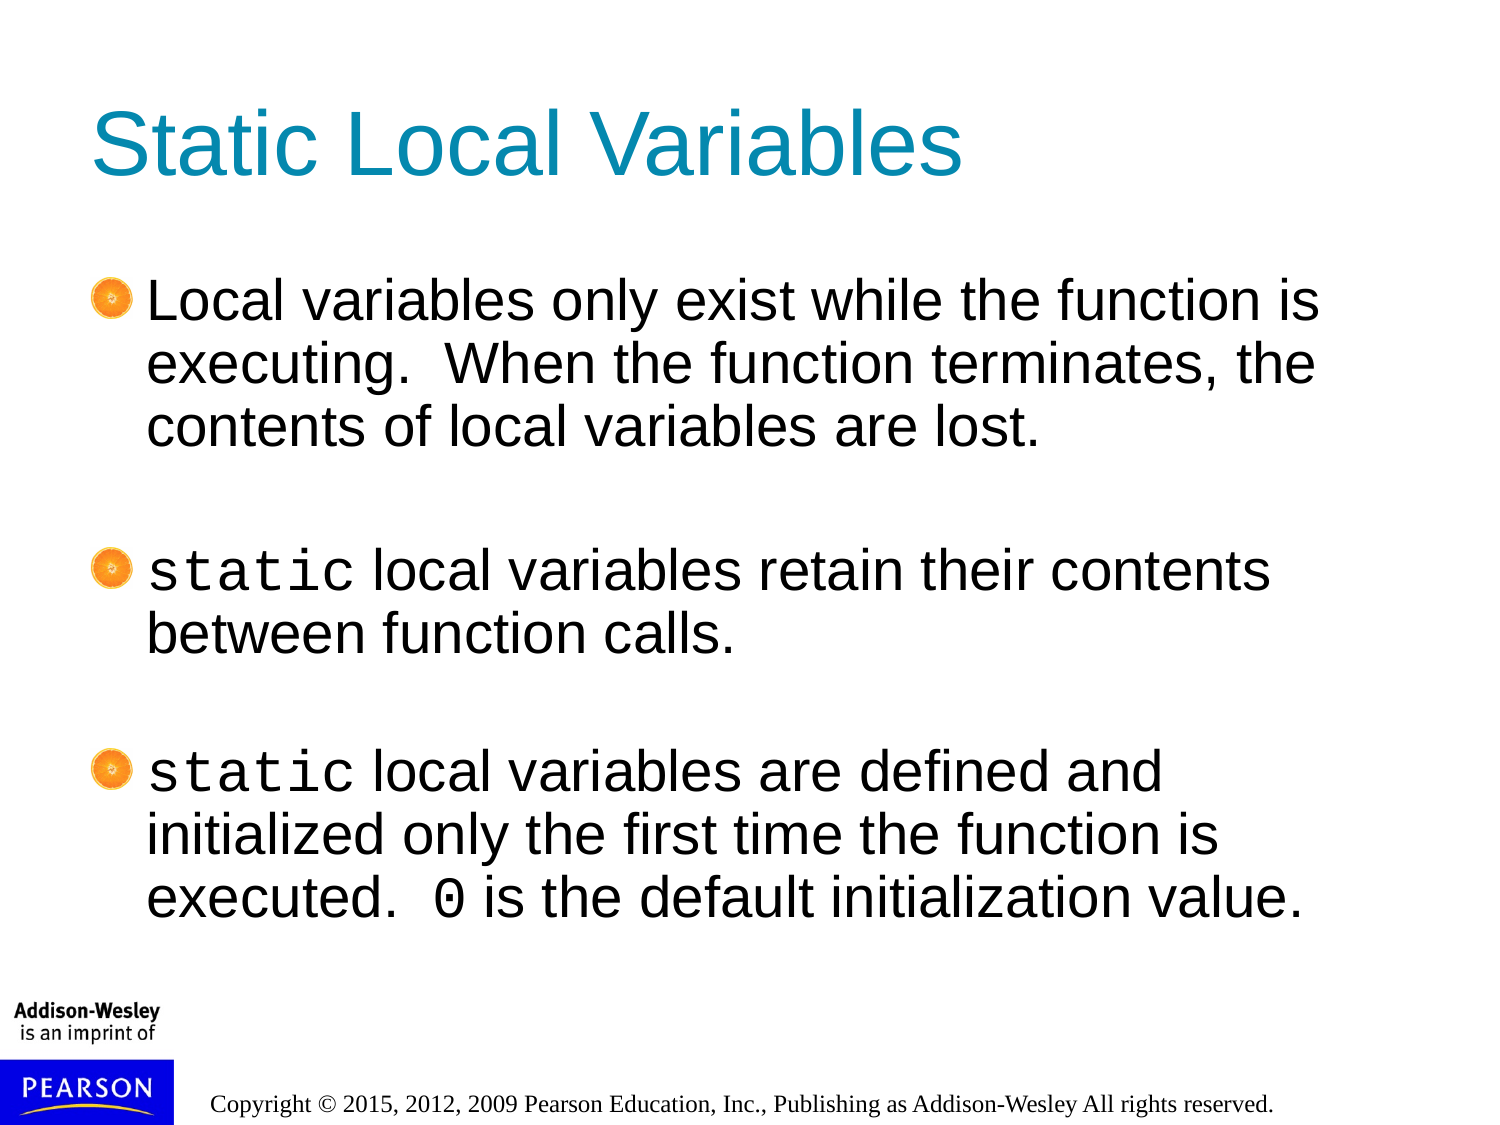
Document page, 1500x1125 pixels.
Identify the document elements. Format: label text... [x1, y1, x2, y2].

list Local variables only exist while the function is executing. When the function terminates, the contents of local variables are lost. static local variables retain their contents between function calls. static local variables are defined and initialized only the first time the function is executed. 0 is the default initialization value. [75, 262, 1425, 1005]
picture [0, 994, 174, 1125]
picture [90, 748, 133, 790]
picture [90, 547, 133, 589]
picture [90, 277, 133, 319]
title Static Local Variables [75, 45, 1425, 233]
